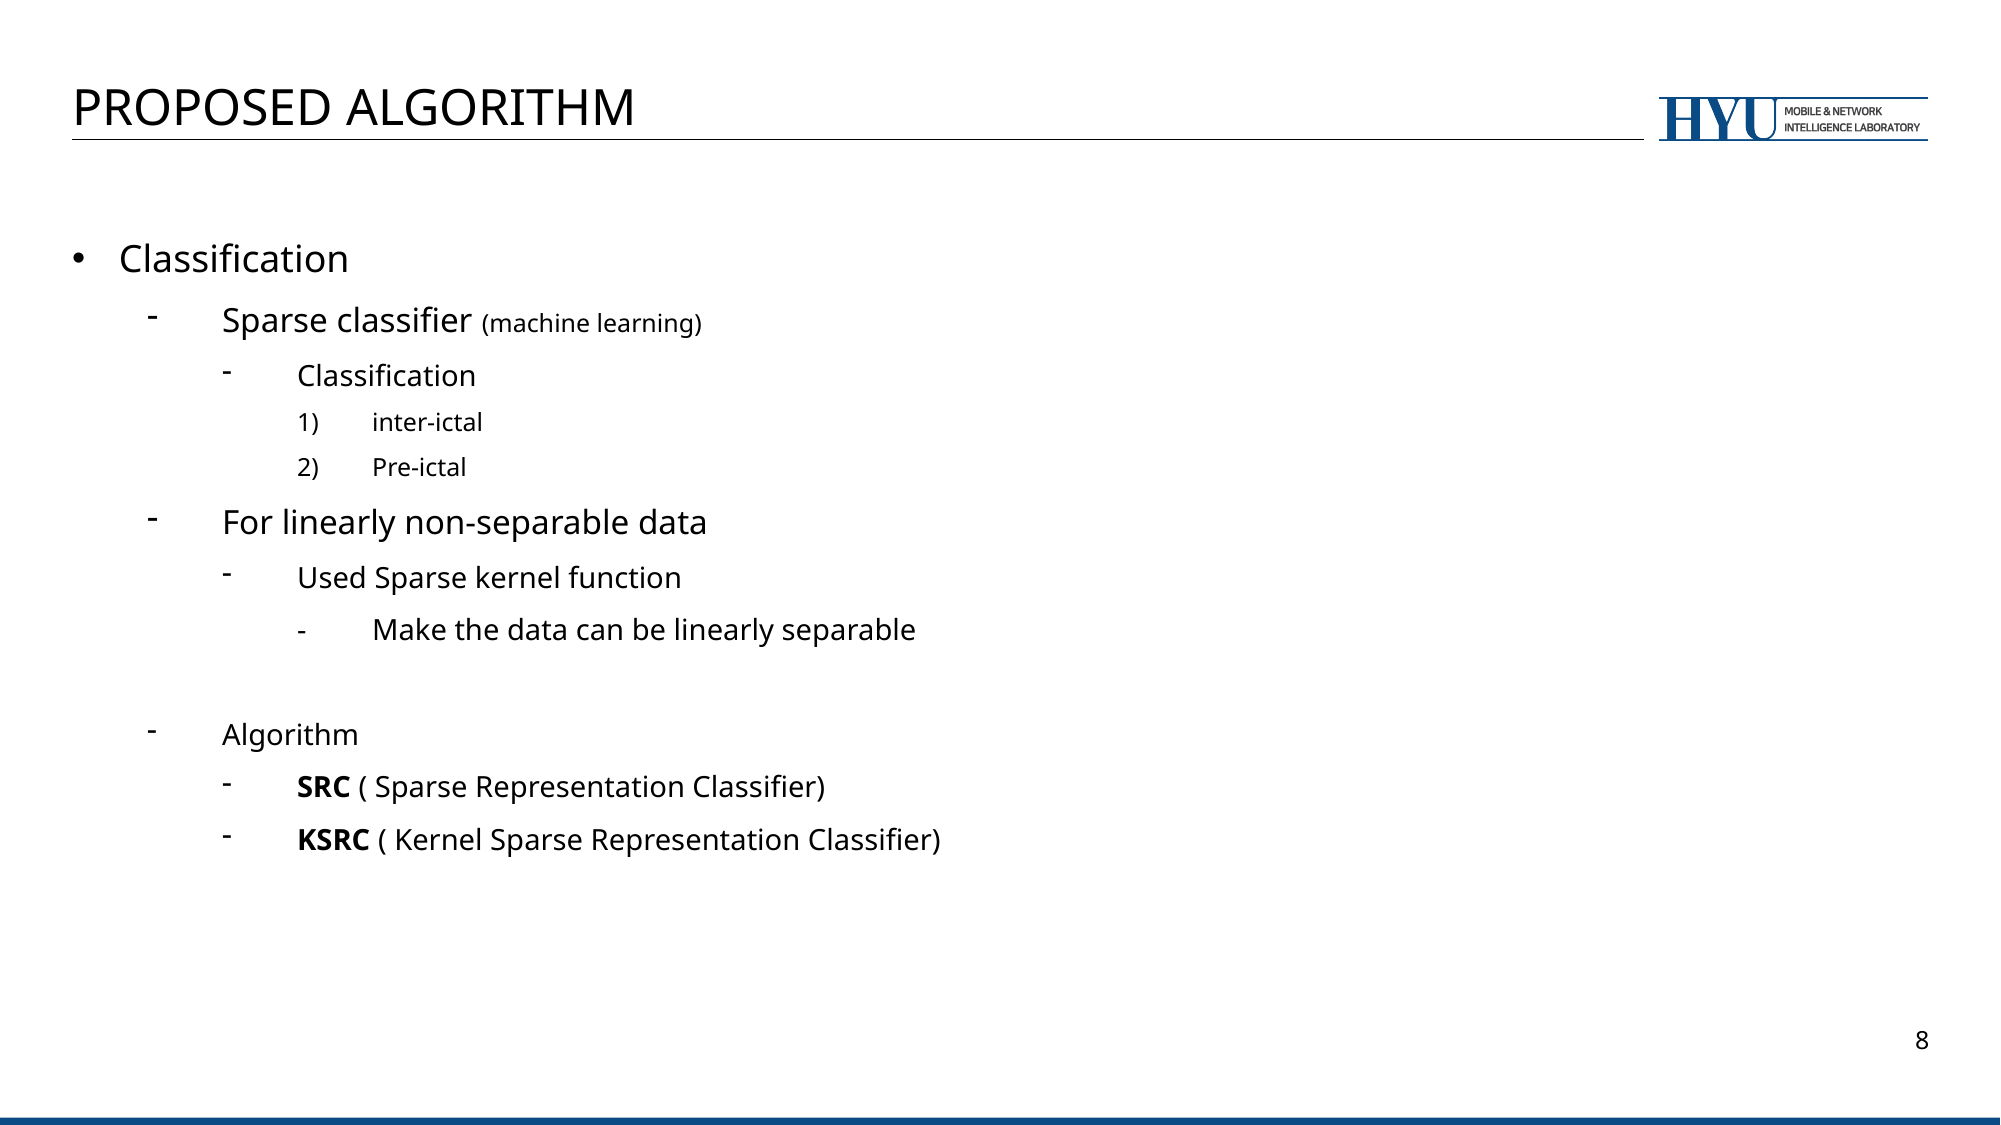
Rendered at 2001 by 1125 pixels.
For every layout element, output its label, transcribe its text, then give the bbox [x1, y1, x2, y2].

slide_number 8 [1494, 1011, 1945, 1072]
text_box [0, 1117, 2000, 1125]
text_box PROPOSED ALGORITHM [72, 75, 888, 136]
picture [1659, 97, 1928, 141]
text_box Classification Sparse classifier (machine learning) Classification inter-ictal Pre-ictal For linearly non-separable data Used Sparse kernel function Make the data can be linearly separable Algorithm SRC ( Sparse Representation Classifier) KSRC ( Kernel Sparse Representation Classifier) [72, 212, 1951, 857]
